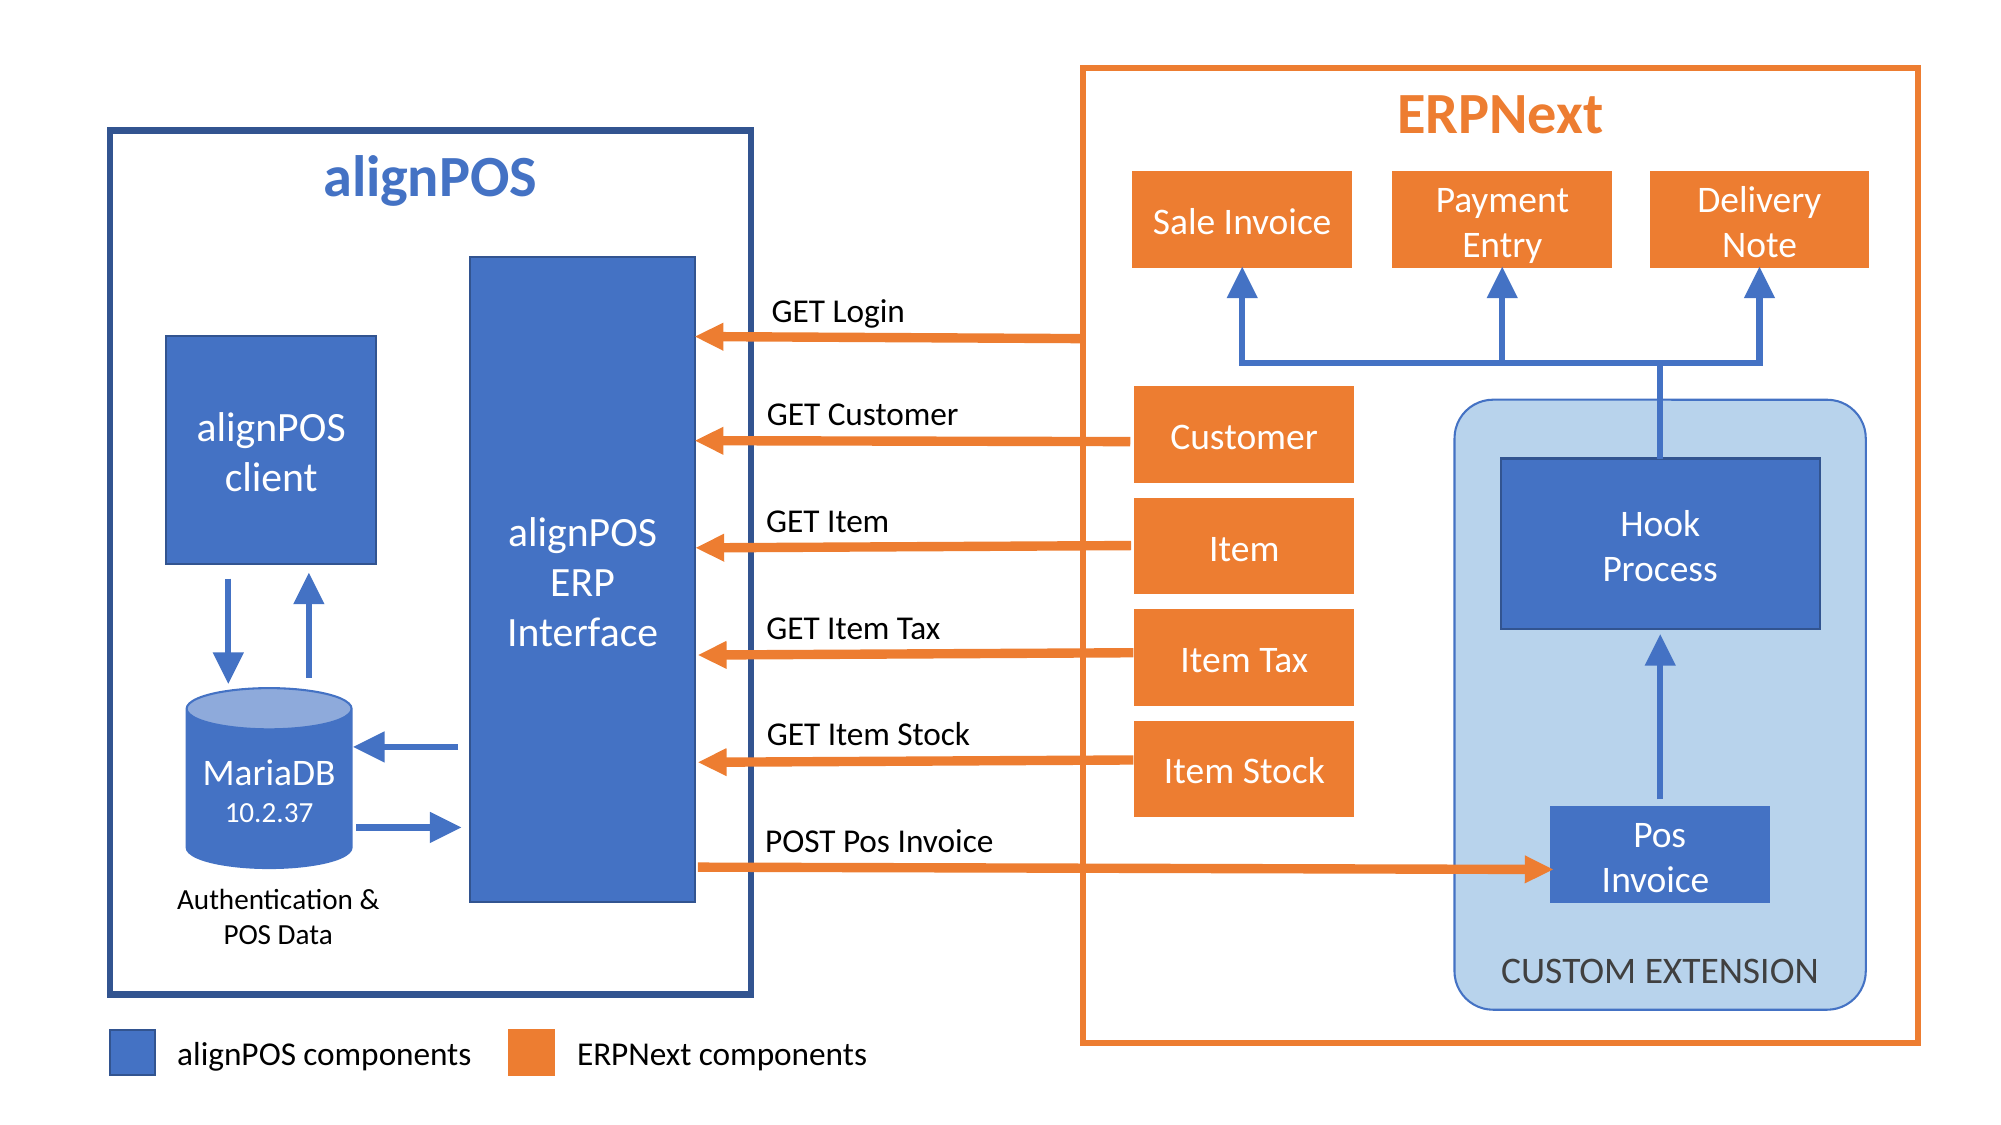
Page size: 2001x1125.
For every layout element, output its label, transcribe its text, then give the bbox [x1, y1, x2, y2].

text_box POST Pos Invoice [750, 812, 1125, 867]
text_box GET Login [756, 281, 921, 336]
text_box [508, 1029, 555, 1076]
text_box Authentication & POS Data [162, 872, 395, 958]
text_box [109, 1029, 156, 1076]
text_box MariaDB 10.2.37 [185, 687, 353, 870]
text_box Hook Process [1500, 457, 1821, 630]
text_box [1614, 312, 1806, 413]
text_box Item [1134, 498, 1354, 594]
text_box Sale Invoice [1132, 171, 1352, 268]
text_box alignPOS [109, 130, 752, 996]
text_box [1485, 283, 1678, 442]
text_box Item Tax [1134, 609, 1354, 706]
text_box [1355, 153, 1548, 572]
text_box ERPNext components [562, 1025, 883, 1080]
text_box alignPOS ERP Interface [469, 256, 696, 903]
text_box CUSTOM EXTENSION [1453, 398, 1867, 1011]
text_box GET Item Tax [751, 598, 956, 652]
text_box Pos Invoice [1550, 806, 1770, 903]
text_box Item Stock [1134, 721, 1354, 817]
text_box GET Item [751, 491, 905, 545]
text_box alignPOS components [162, 1025, 487, 1080]
text_box Delivery Note [1650, 171, 1869, 268]
text_box alignPOS client [165, 335, 377, 565]
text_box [698, 652, 1134, 656]
text_box GET Customer [752, 384, 974, 440]
text_box Payment Entry [1548, 171, 1612, 268]
text_box GET Item Stock [752, 705, 986, 759]
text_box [698, 759, 1134, 763]
text_box ERPNext [1082, 67, 1919, 1044]
text_box Customer [1134, 386, 1354, 483]
